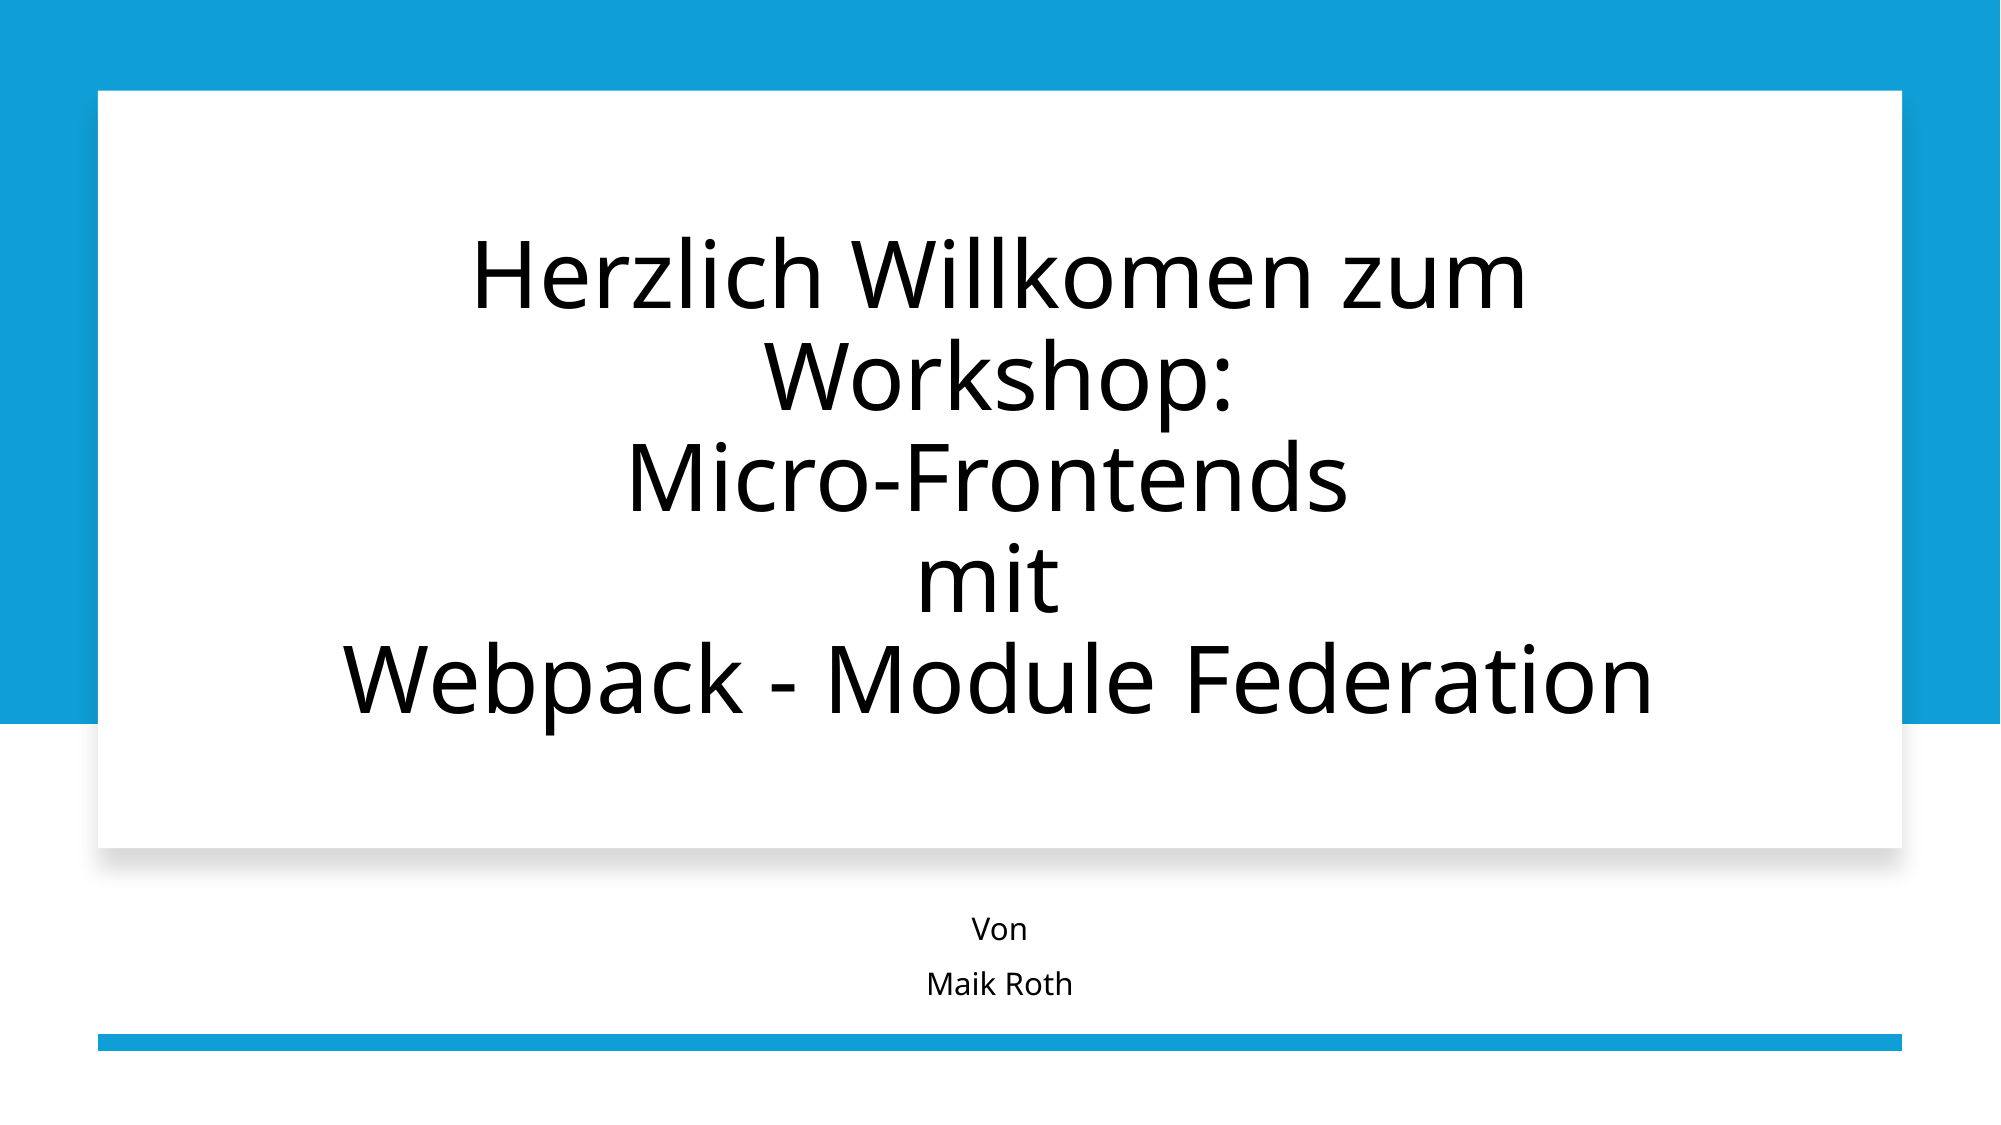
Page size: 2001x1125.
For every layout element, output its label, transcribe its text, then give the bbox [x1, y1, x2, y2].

text_box [0, 725, 2000, 1125]
title Herzlich Willkomen zum Workshop: Micro-Frontends mit Webpack - Module Federation [249, 212, 1750, 750]
subtitle Von Maik Roth [249, 904, 1750, 1012]
text_box [96, 89, 1904, 850]
text_box [0, 0, 2000, 725]
